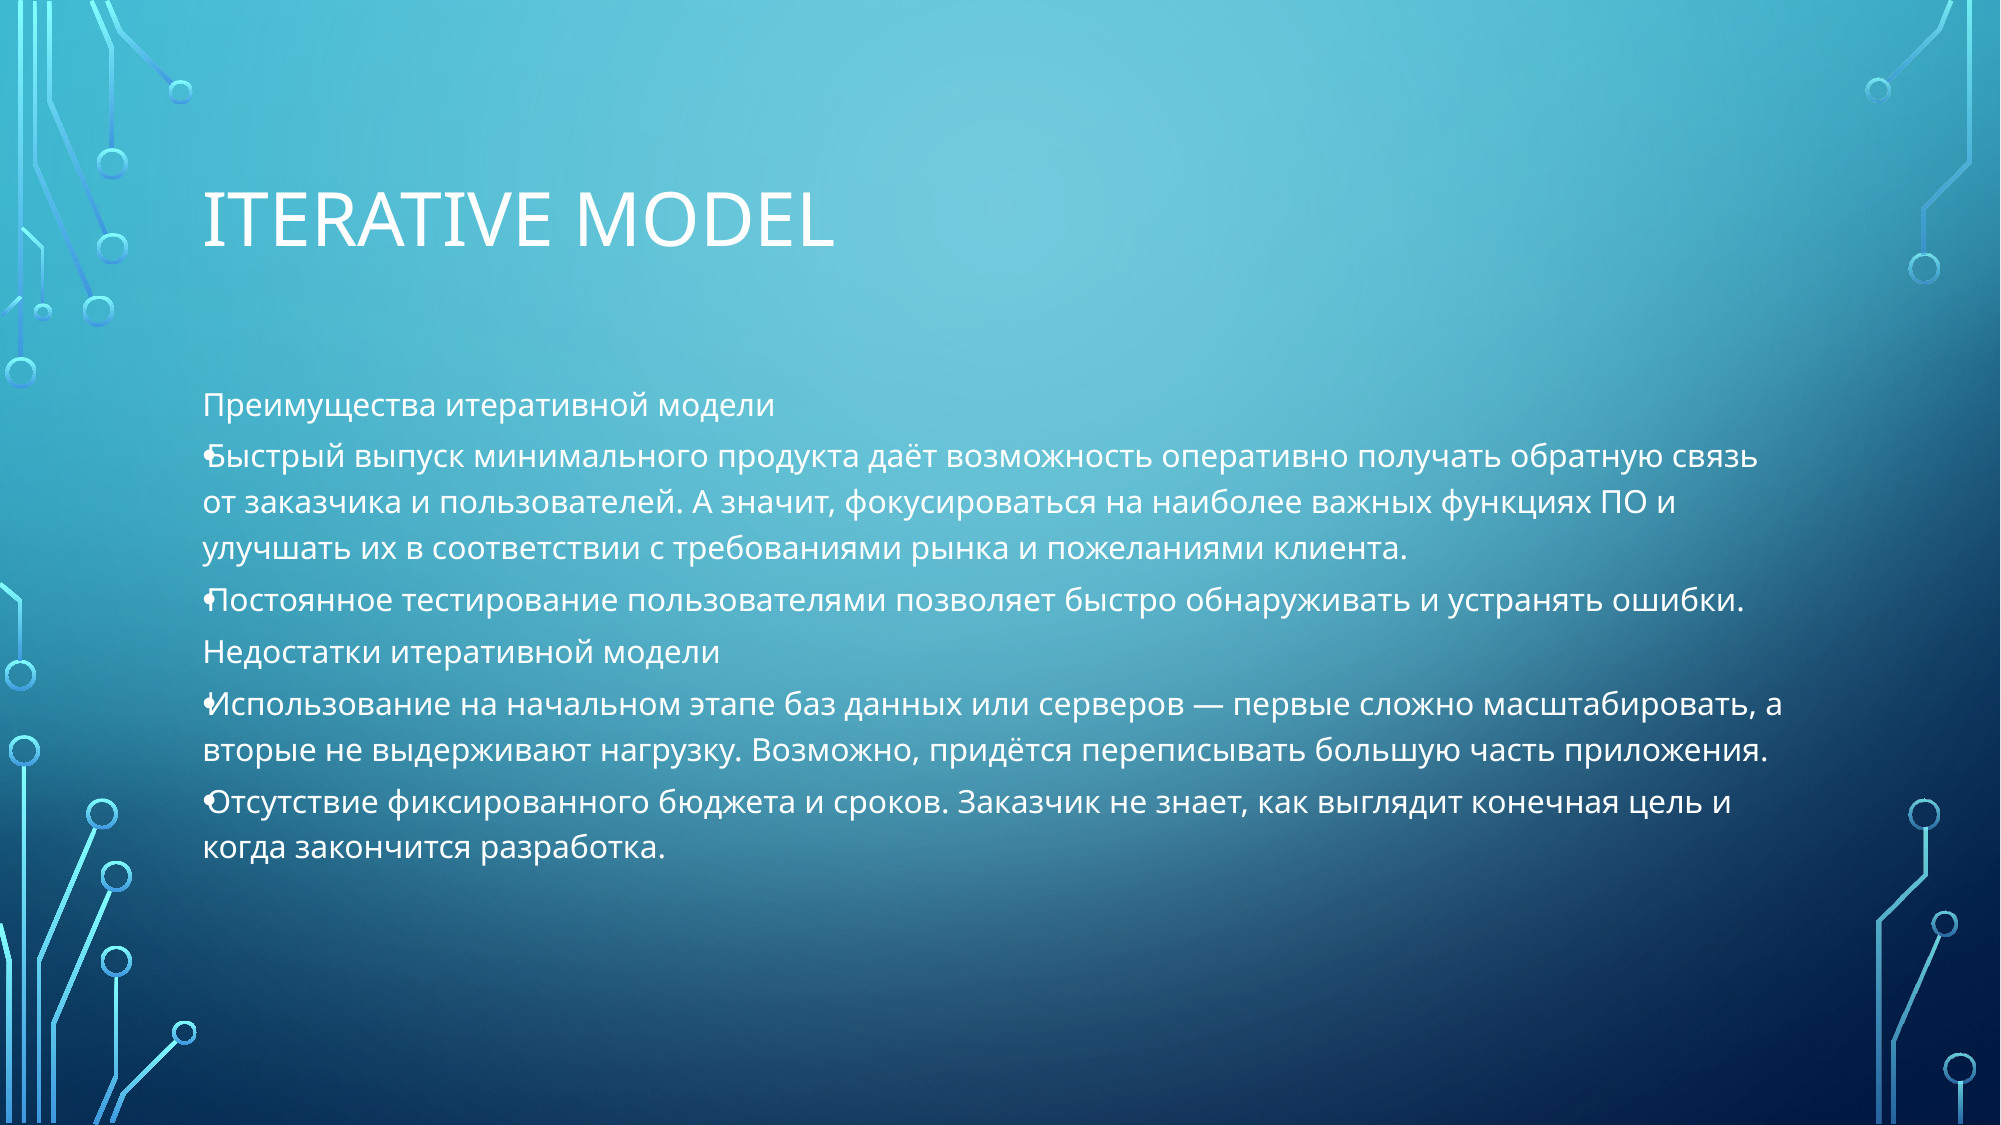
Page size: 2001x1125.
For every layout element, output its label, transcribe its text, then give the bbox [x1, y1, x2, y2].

title Iterative Model [187, 101, 1813, 344]
list Преимущества итеративной модели Быстрый выпуск минимального продукта даёт возможность оперативно получать обратную связь от заказчика и пользователей. А значит, фокусироваться на наиболее важных функциях ПО и улучшать их в соответствии с требованиями рынка и пожеланиями клиента. Постоянное тестирование пользователями позволяет быстро обнаруживать и устранять ошибки. Недостатки итеративной модели Использование на начальном этапе баз данных или серверов — первые сложно масштабировать, а вторые не выдерживают нагрузку. Возможно, придётся переписывать большую часть приложения. Отсутствие фиксированного бюджета и сроков. Заказчик не знает, как выглядит конечная цель и когда закончится разработка. [187, 369, 1813, 950]
